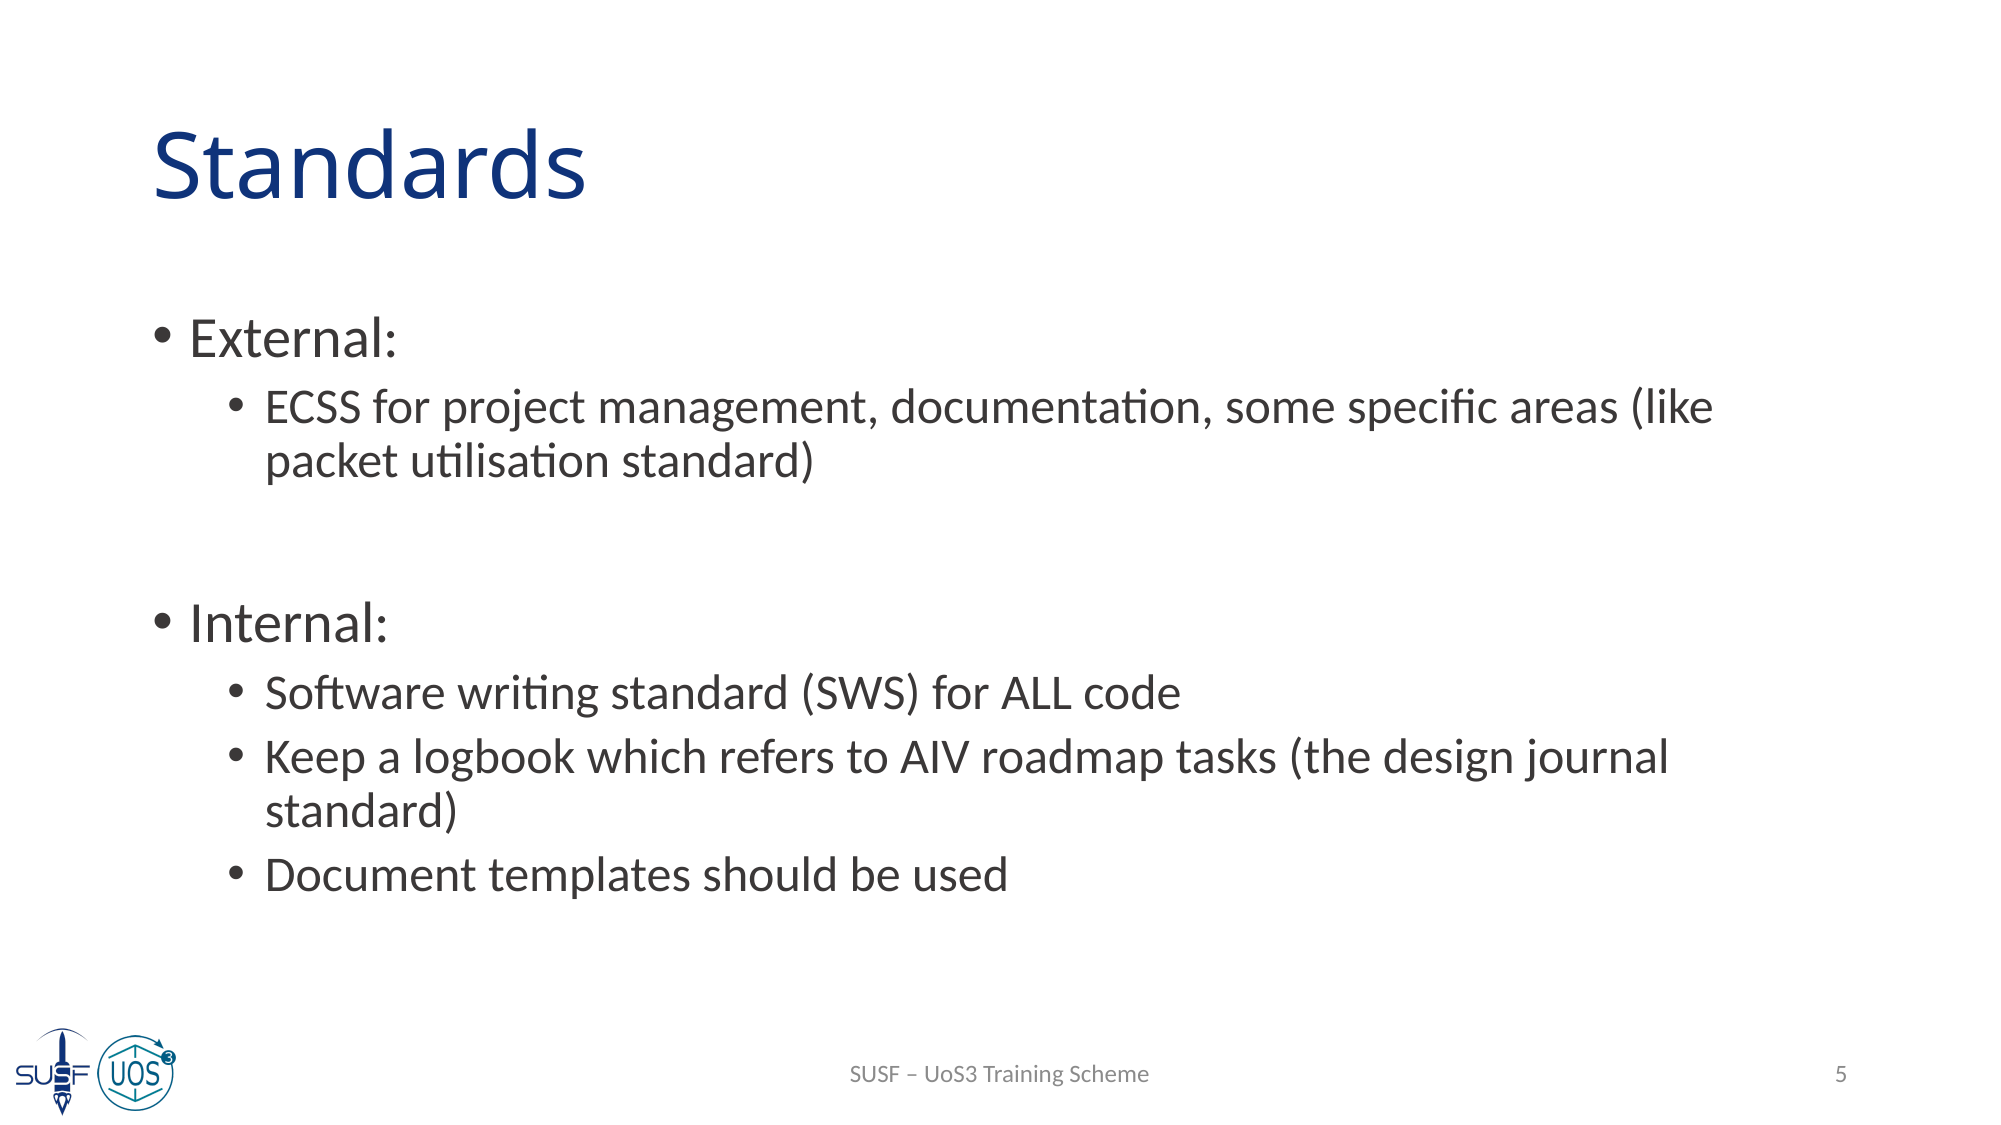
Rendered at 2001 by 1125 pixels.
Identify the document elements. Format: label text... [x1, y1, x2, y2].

list External: ECSS for project management, documentation, some specific areas (like packet utilisation standard) Internal: Software writing standard (SWS) for ALL code Keep a logbook which refers to AIV roadmap tasks (the design journal standard) Document templates should be used [137, 299, 1863, 1014]
picture [97, 1035, 177, 1111]
picture [11, 1028, 91, 1117]
footer SUSF – UoS3 Training Scheme [662, 1042, 1338, 1103]
slide_number 5 [1412, 1042, 1863, 1103]
title Standards [137, 59, 1863, 278]
